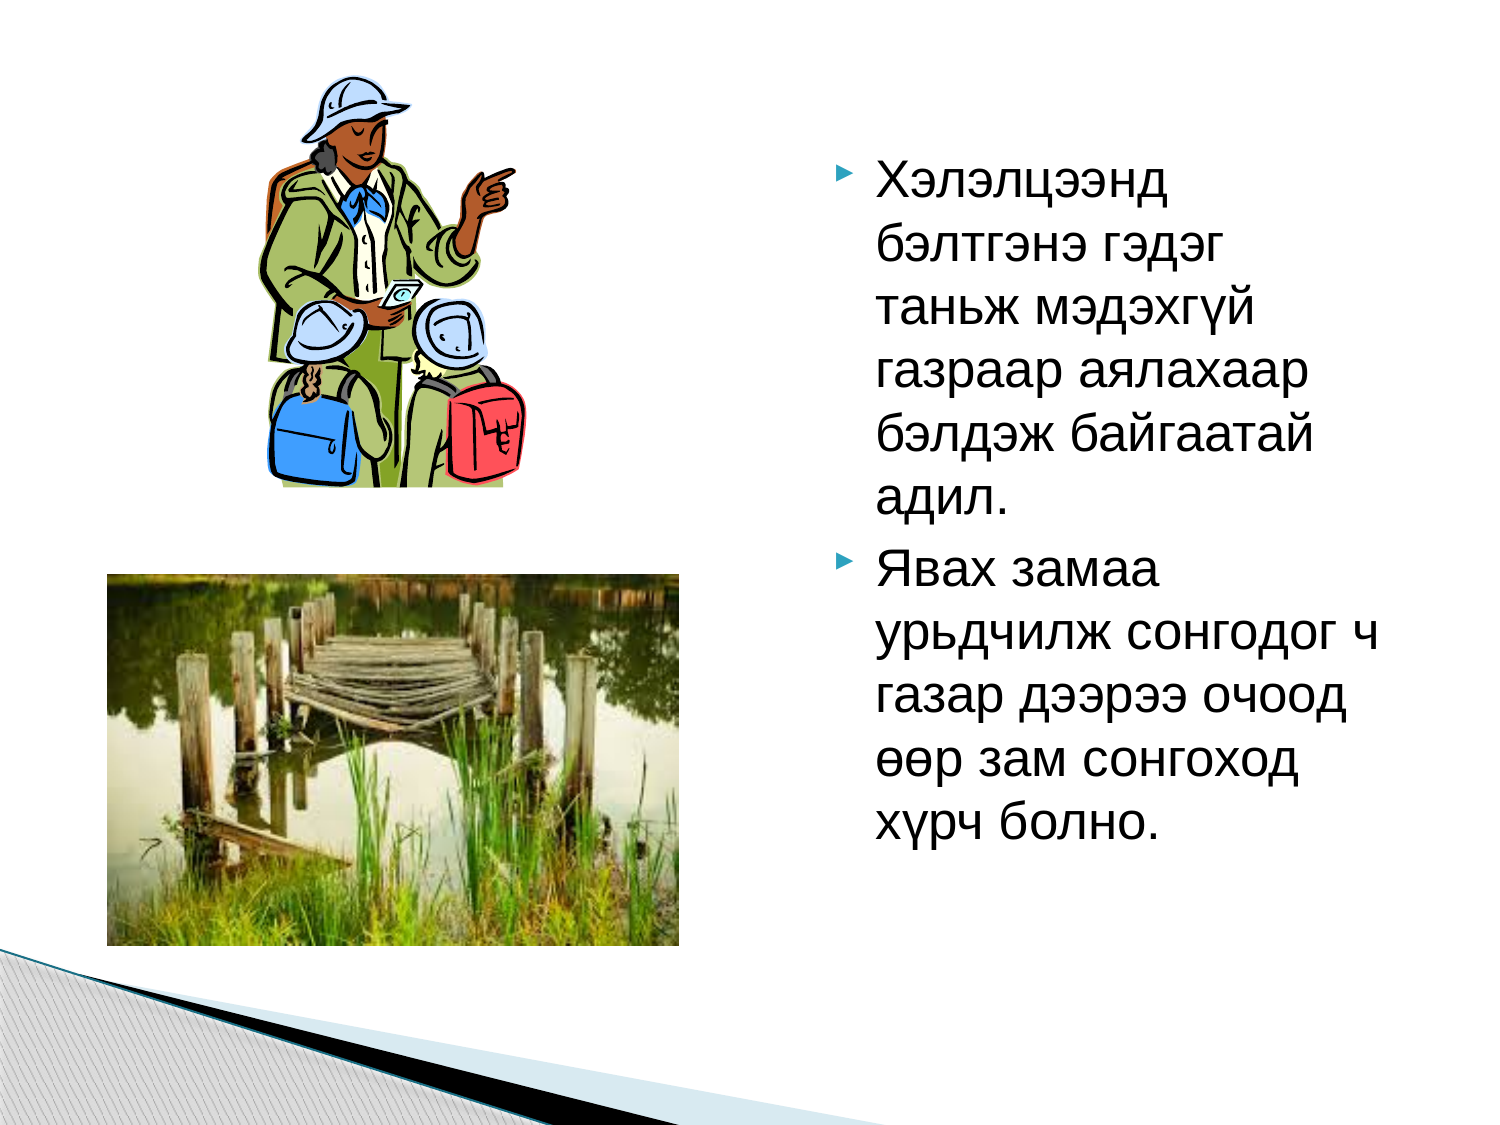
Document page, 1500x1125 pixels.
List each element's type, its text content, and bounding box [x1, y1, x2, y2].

picture [106, 574, 679, 946]
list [257, 74, 529, 488]
list Хэлэлцээнд бэлтгэнэ гэдэг таньж мэдэхгүй газраар аялахаар бэлдэж байгаатай адил. Явах замаа урьдчилж сонгодог ч газар дээрээ очоод өөр зам сонгоход хүрч болно. [800, 137, 1400, 880]
